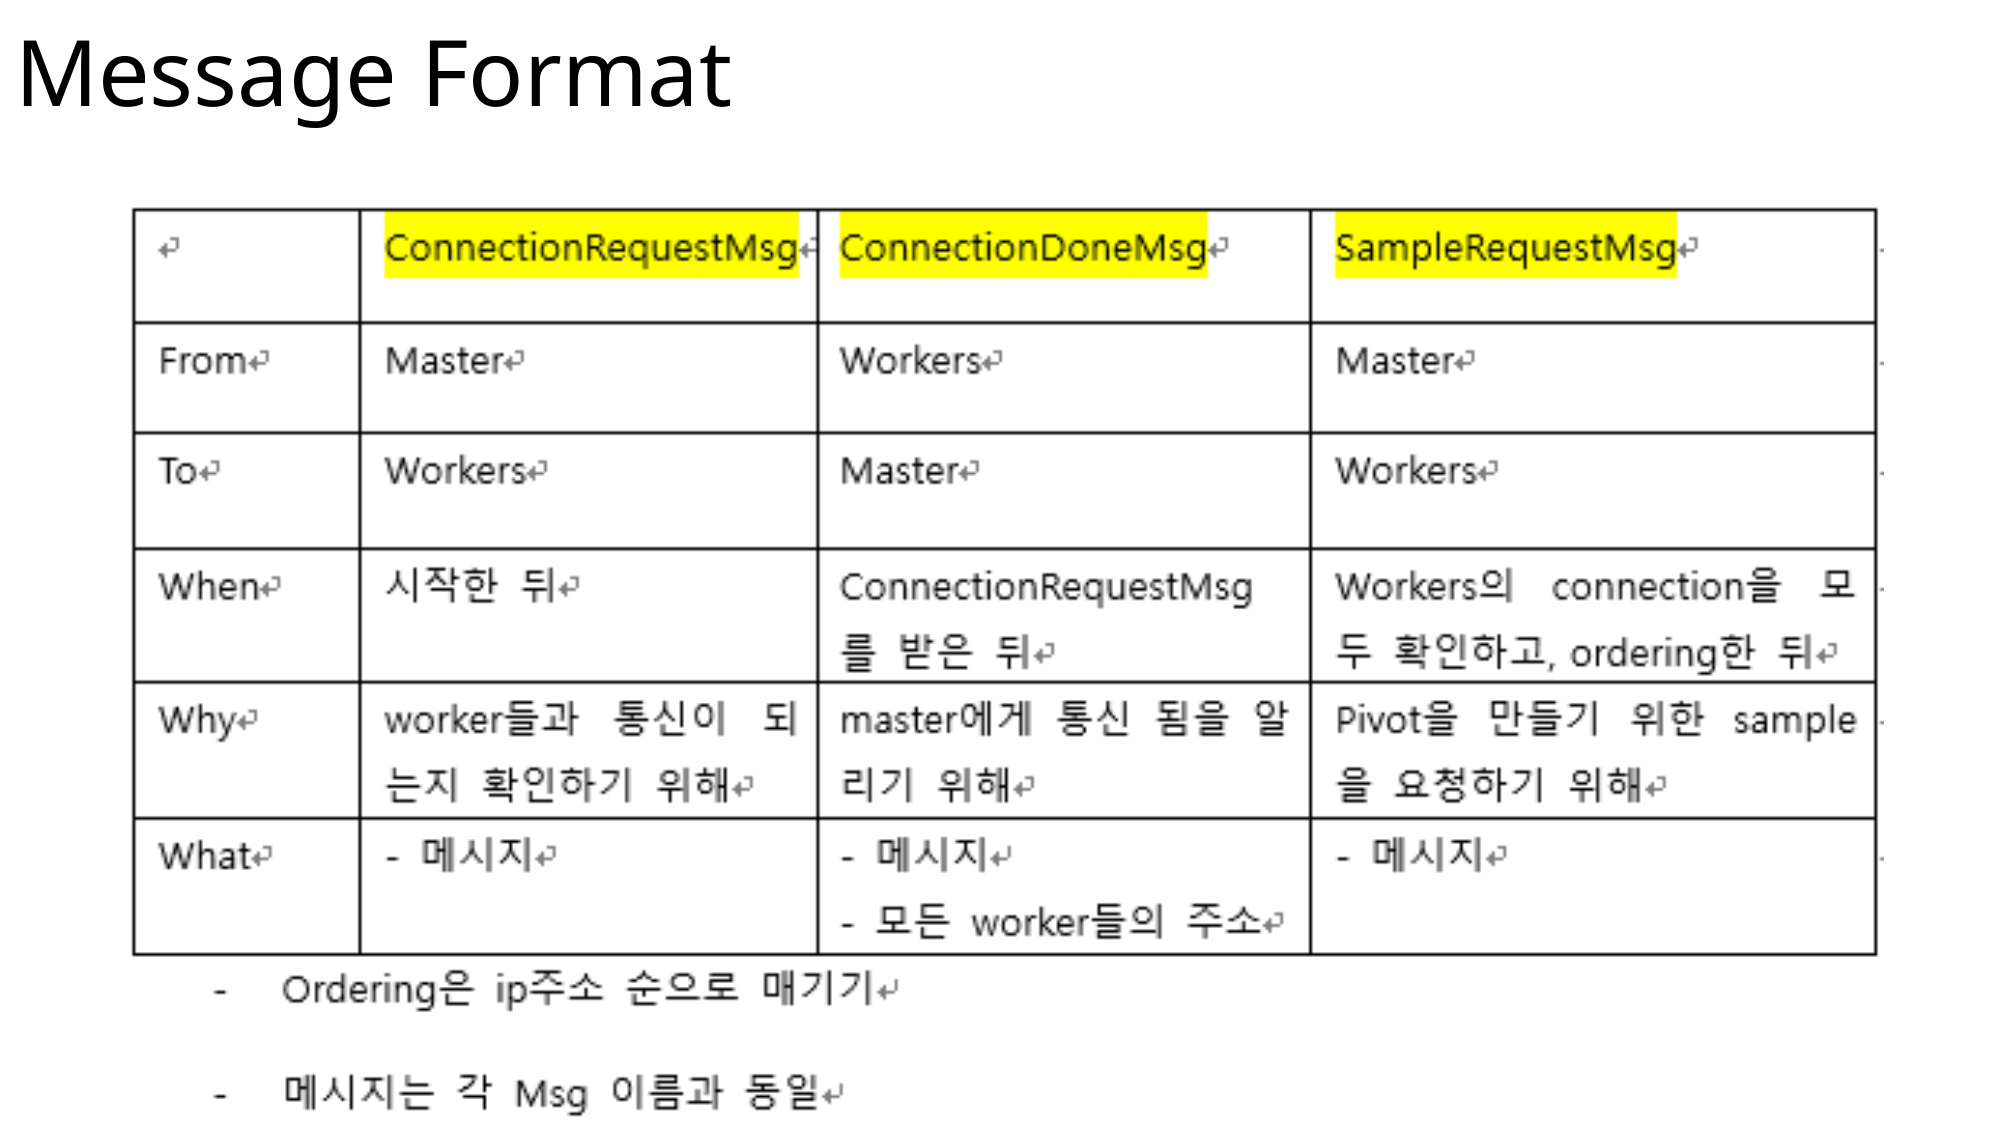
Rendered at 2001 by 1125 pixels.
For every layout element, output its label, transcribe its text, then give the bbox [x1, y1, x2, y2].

picture [116, 189, 1884, 1125]
text_box Message Format [0, 0, 950, 140]
